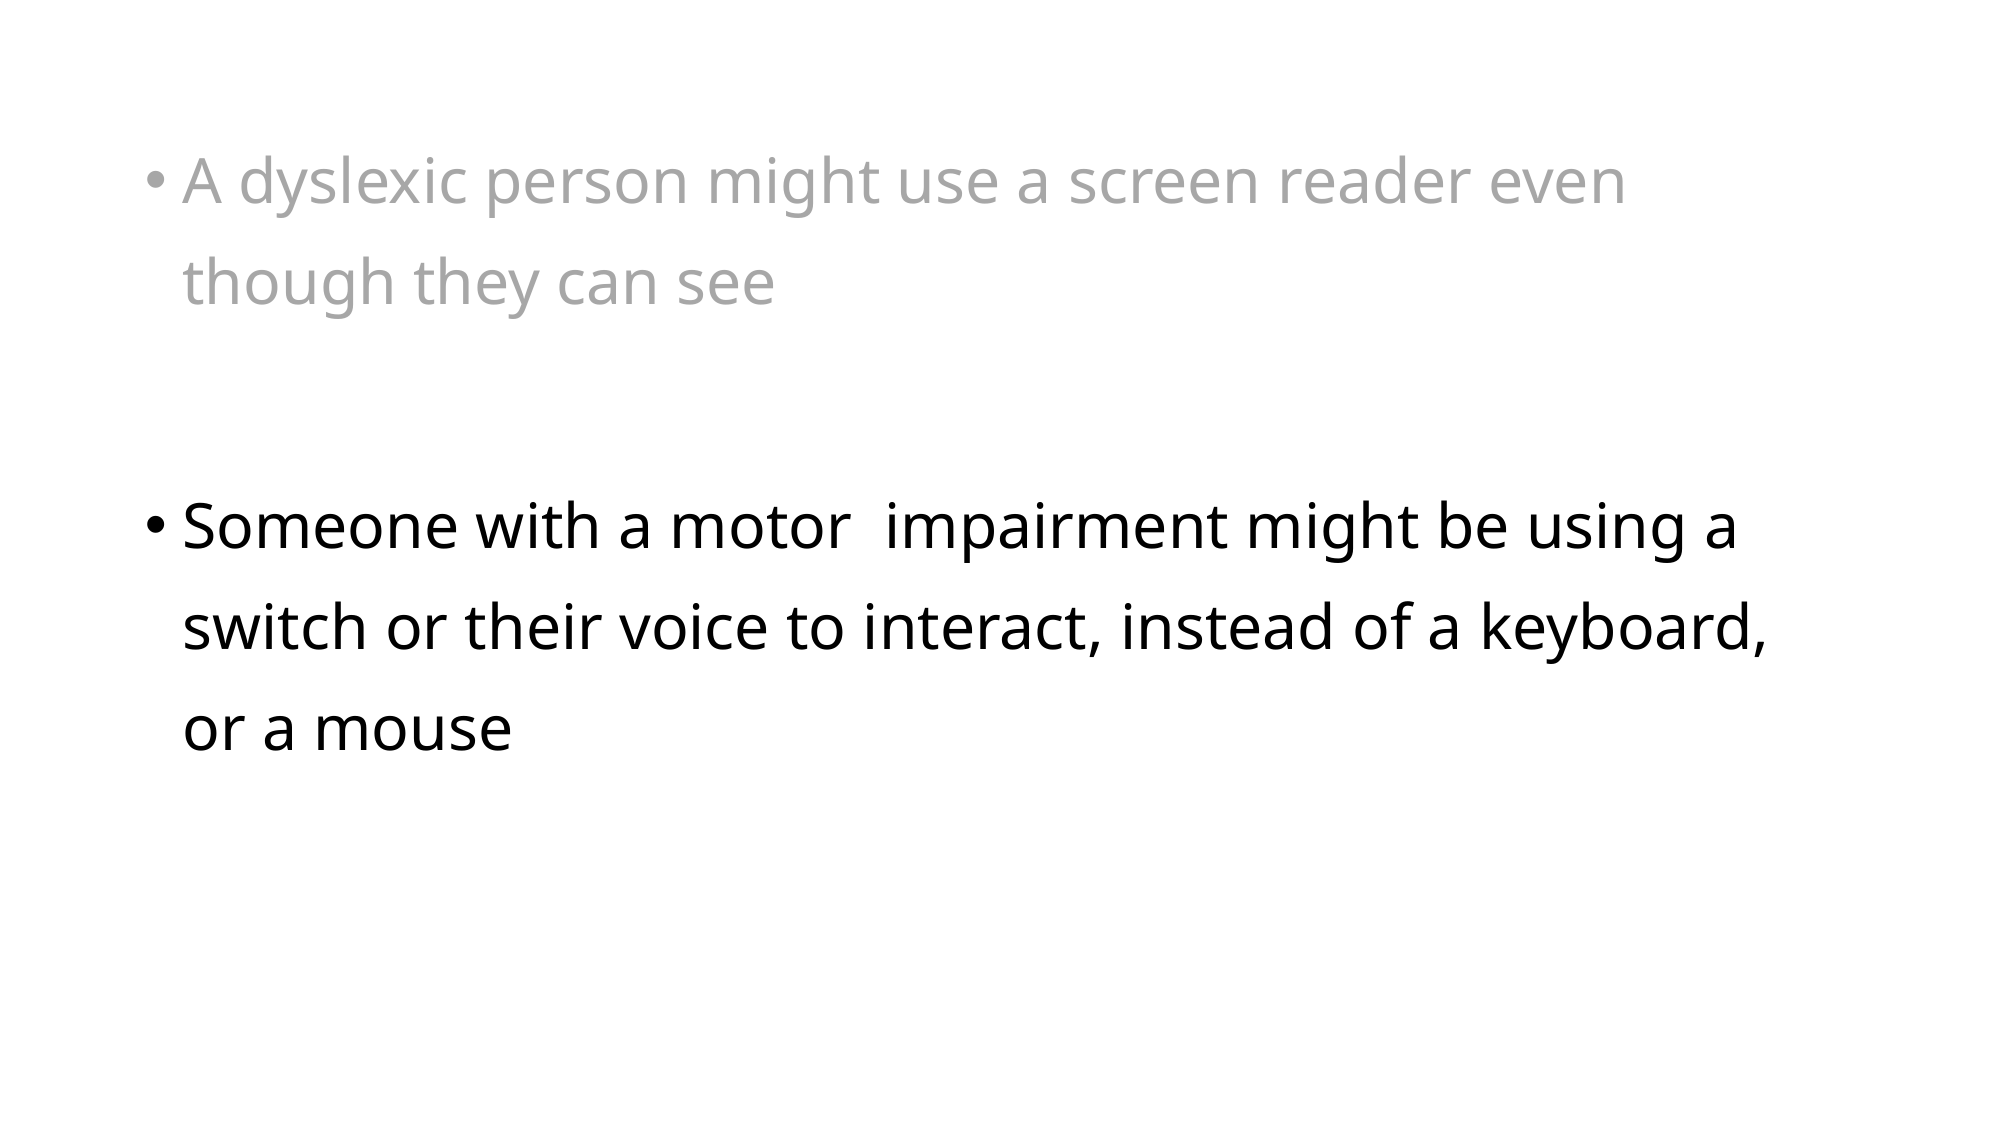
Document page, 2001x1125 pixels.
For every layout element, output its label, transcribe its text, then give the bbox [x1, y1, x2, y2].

list A dyslexic person might use a screen reader even though they can see Someone with a motor impairment might be using a switch or their voice to interact, instead of a keyboard, or a mouse [136, 106, 1844, 1111]
